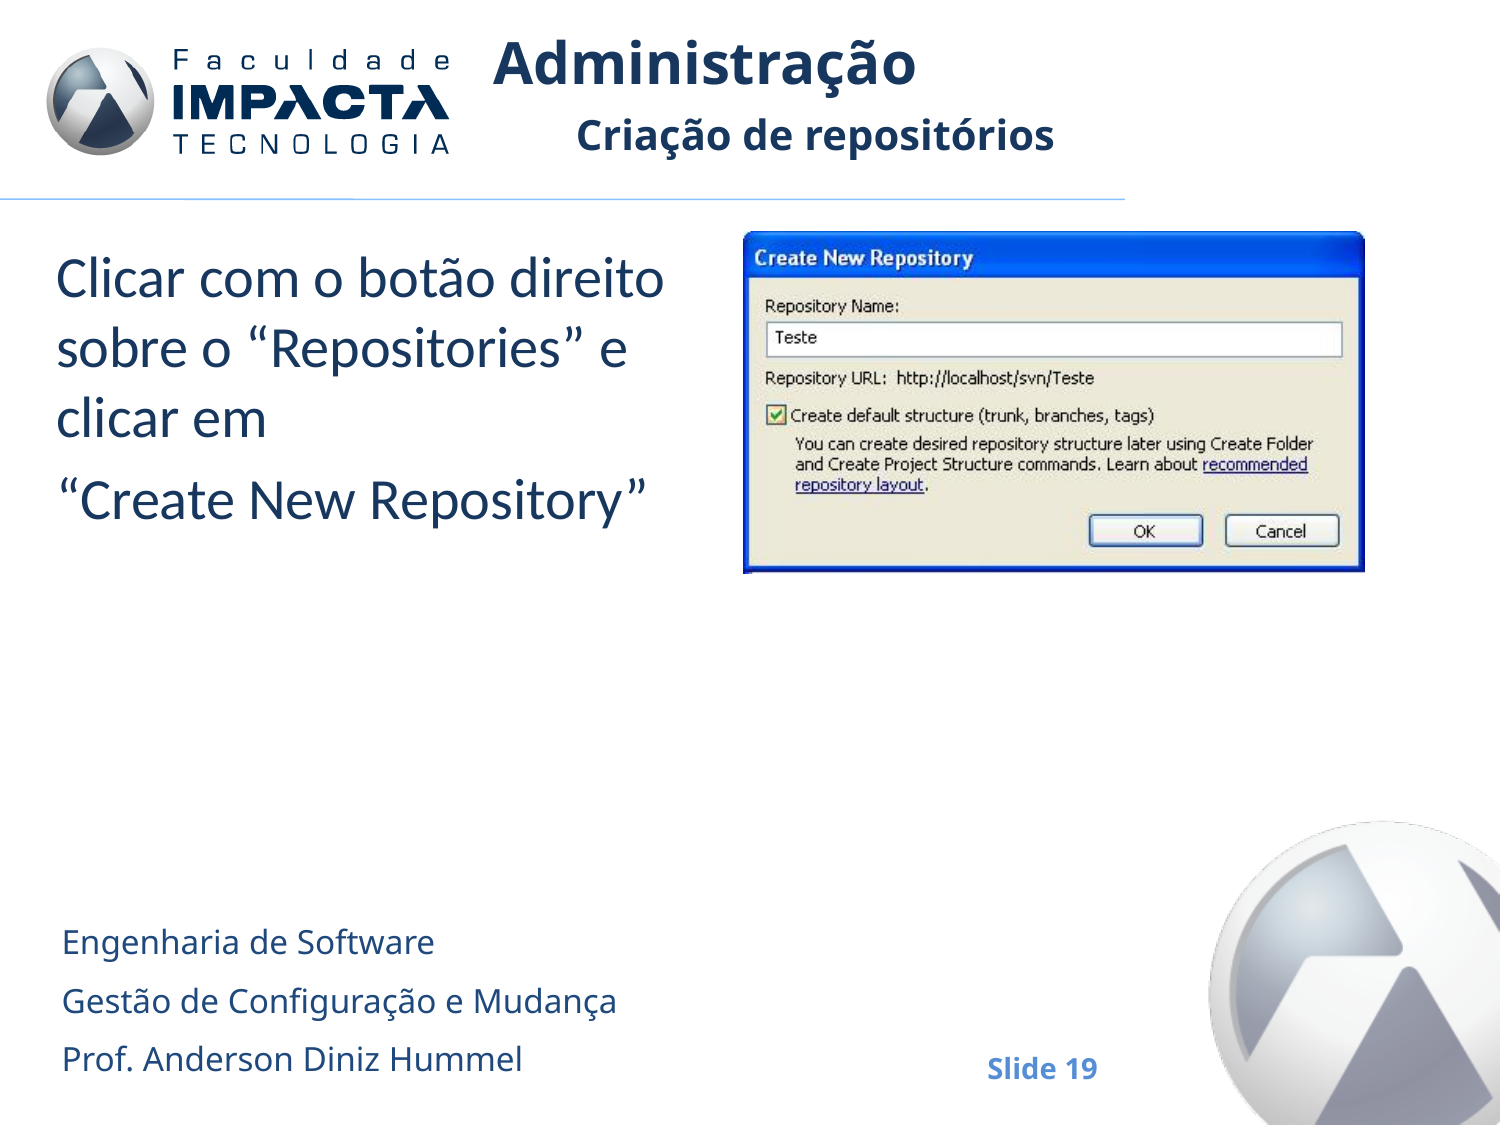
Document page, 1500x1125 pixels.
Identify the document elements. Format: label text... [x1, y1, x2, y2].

list Clicar com o botão direito sobre o “Repositories” e clicar em “Create New Repository” [41, 231, 739, 894]
picture [35, 35, 458, 164]
title Administração [478, 19, 1483, 102]
list Engenharia de Software [46, 914, 868, 972]
list Gestão de Configuração e Mudança [46, 972, 868, 1031]
picture [743, 231, 1365, 575]
list Criação de repositórios [561, 101, 1471, 197]
picture [1206, 787, 1500, 1125]
list Prof. Anderson Diniz Hummel [46, 1031, 868, 1102]
